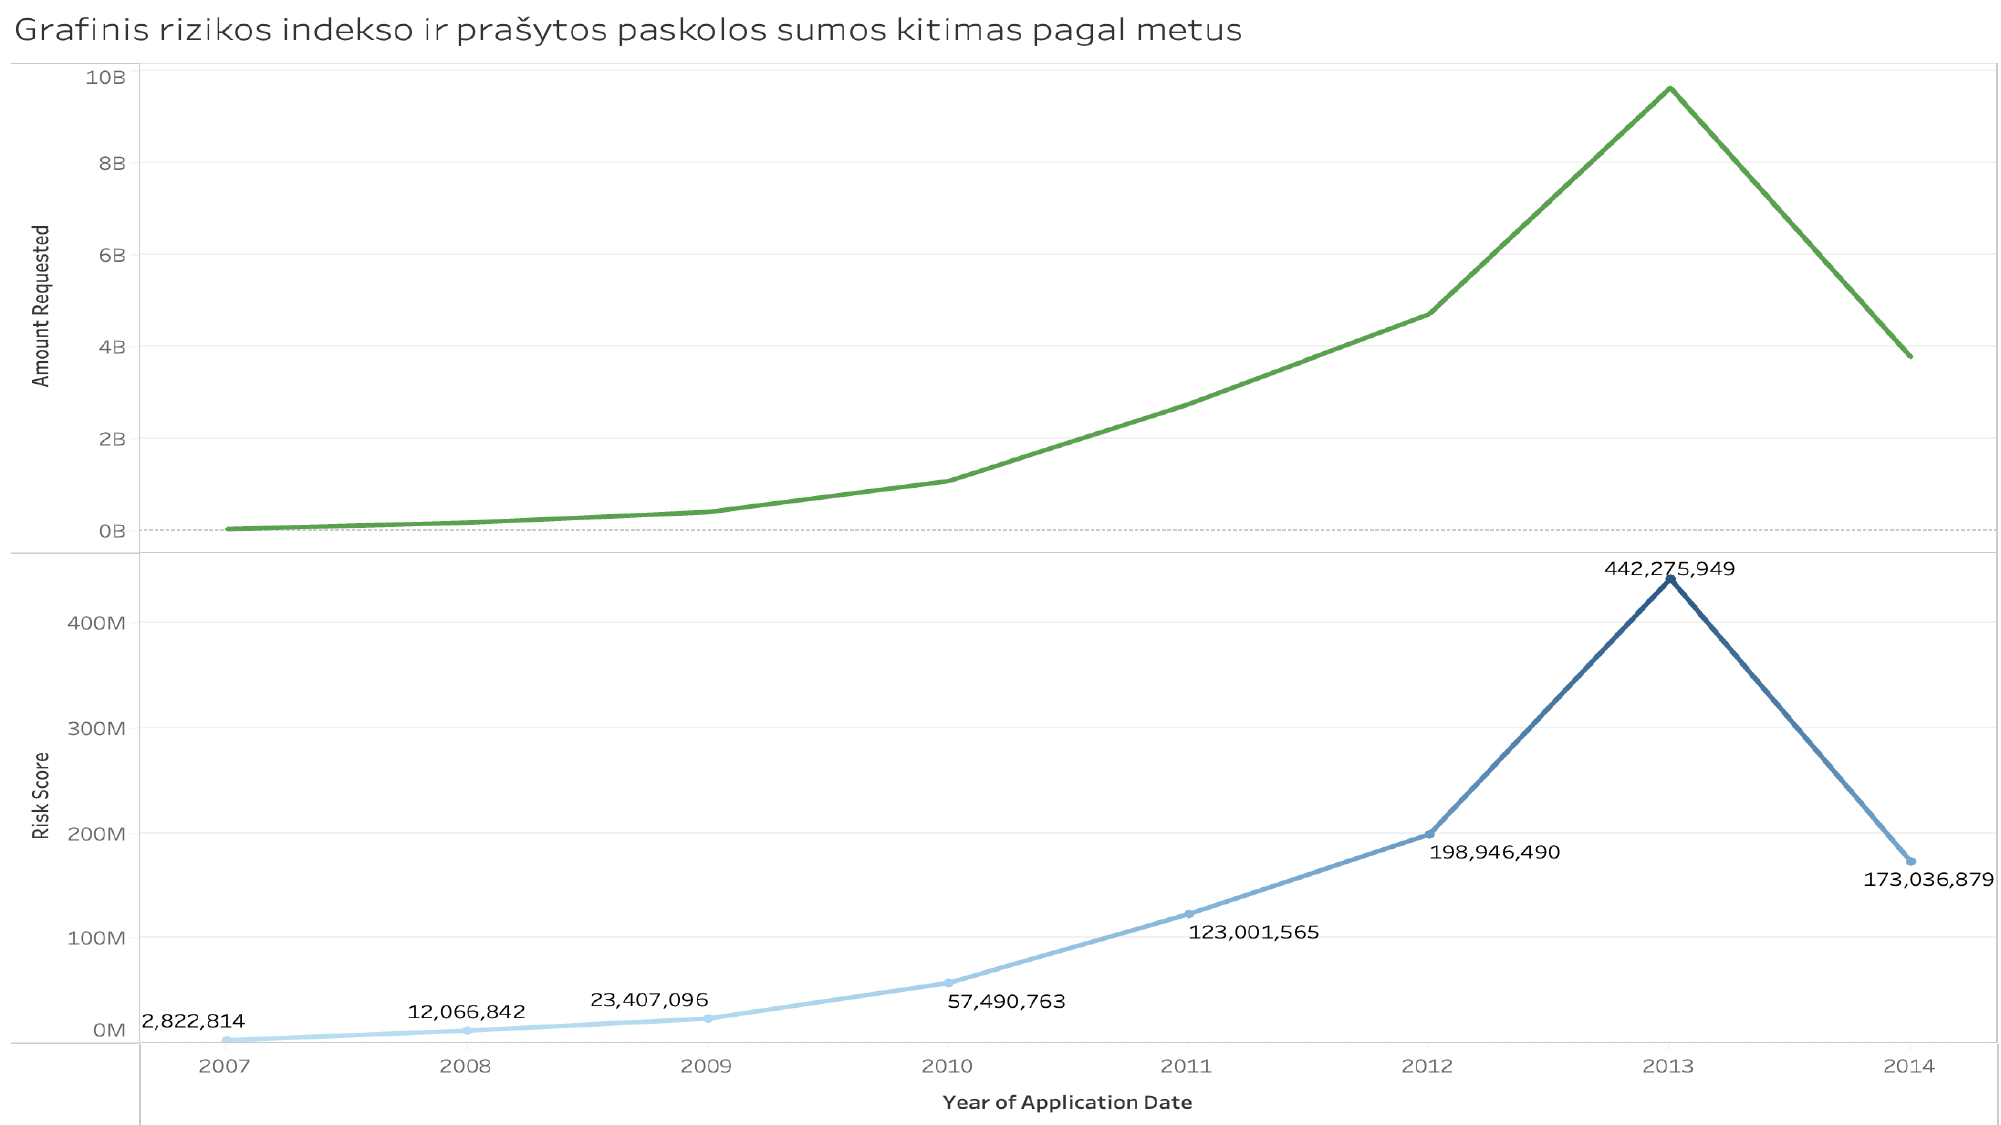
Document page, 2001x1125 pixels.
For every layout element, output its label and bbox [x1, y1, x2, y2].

list [0, 0, 2000, 1125]
